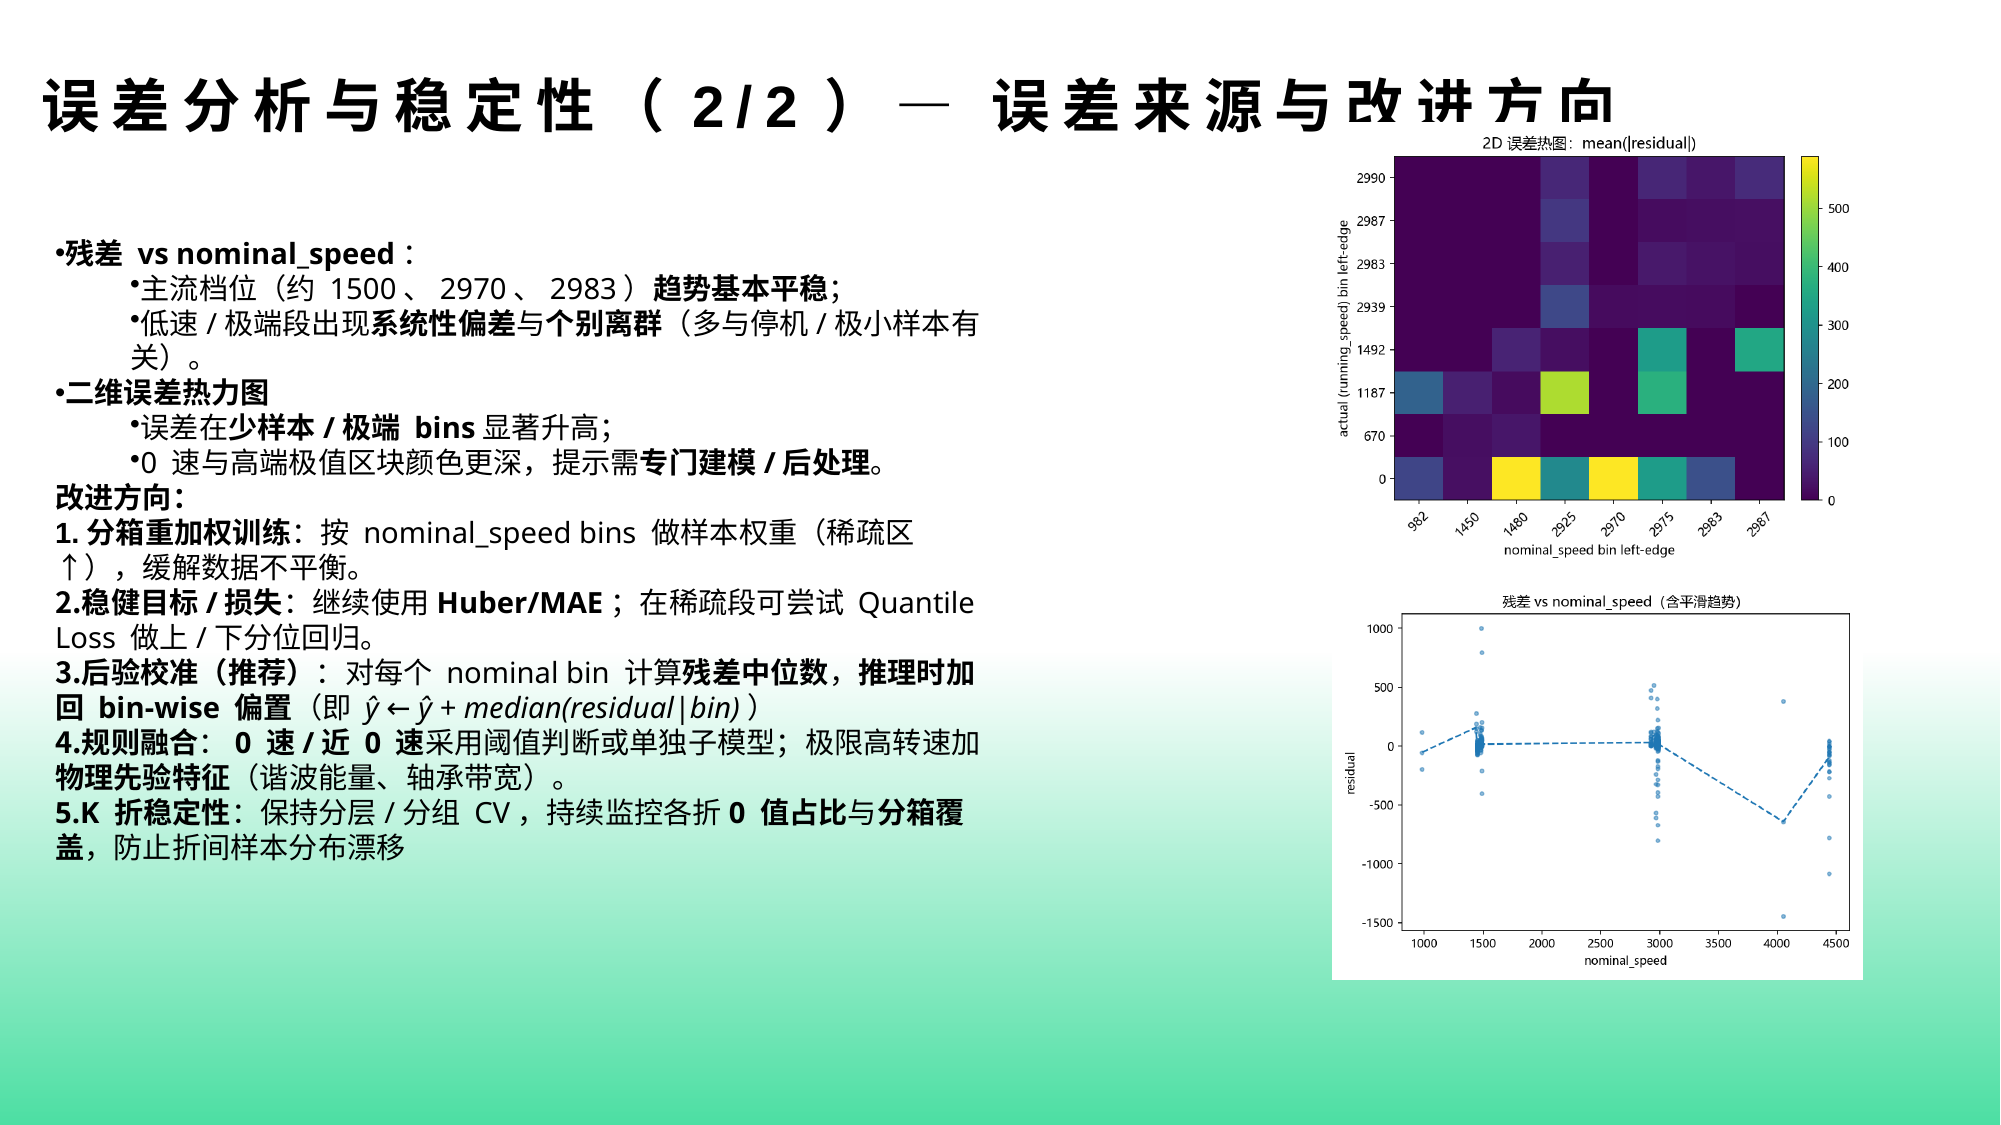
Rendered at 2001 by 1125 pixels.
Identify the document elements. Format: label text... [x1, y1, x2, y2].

picture [1332, 582, 1863, 980]
title 误差分析与稳定性（2/2）— 误差来源与改进方向 [26, 28, 1714, 217]
list 残差 vs nominal_speed： 主流档位（约 1500、2970、2983）趋势基本平稳； 低速/极端段出现系统性偏差与个别离群（多与停机/极小样本有关）。 二维误差热力图 误差在少样本/极端 bins显著升高； 0 速与高端极值区块颜色更深，提示需专门建模/后处理。 改进方向： 1.分箱重加权训练：按 nominal_speed bins 做样本权重（稀疏区 ↑），缓解数据不平衡。 稳健目标/损失：继续使用Huber/MAE；在稀疏段可尝试 Quantile Loss 做上/下分位回归。 后验校准（推荐）：对每个 nominal bin 计算残差中位数，推理时加回 bin-wise 偏置（即 ŷ ← ŷ + median(residual|bin)） 规则融合：0 速/近 0 速采用阈值判断或单独子模型；极限高转速加物理先验特征（谐波能量、轴承带宽）。 K 折稳定性：保持分层/分组 CV，持续监控各折0 值占比与分箱覆盖，防止折间样本分布漂移 [40, 182, 1013, 917]
picture [1324, 122, 1863, 571]
